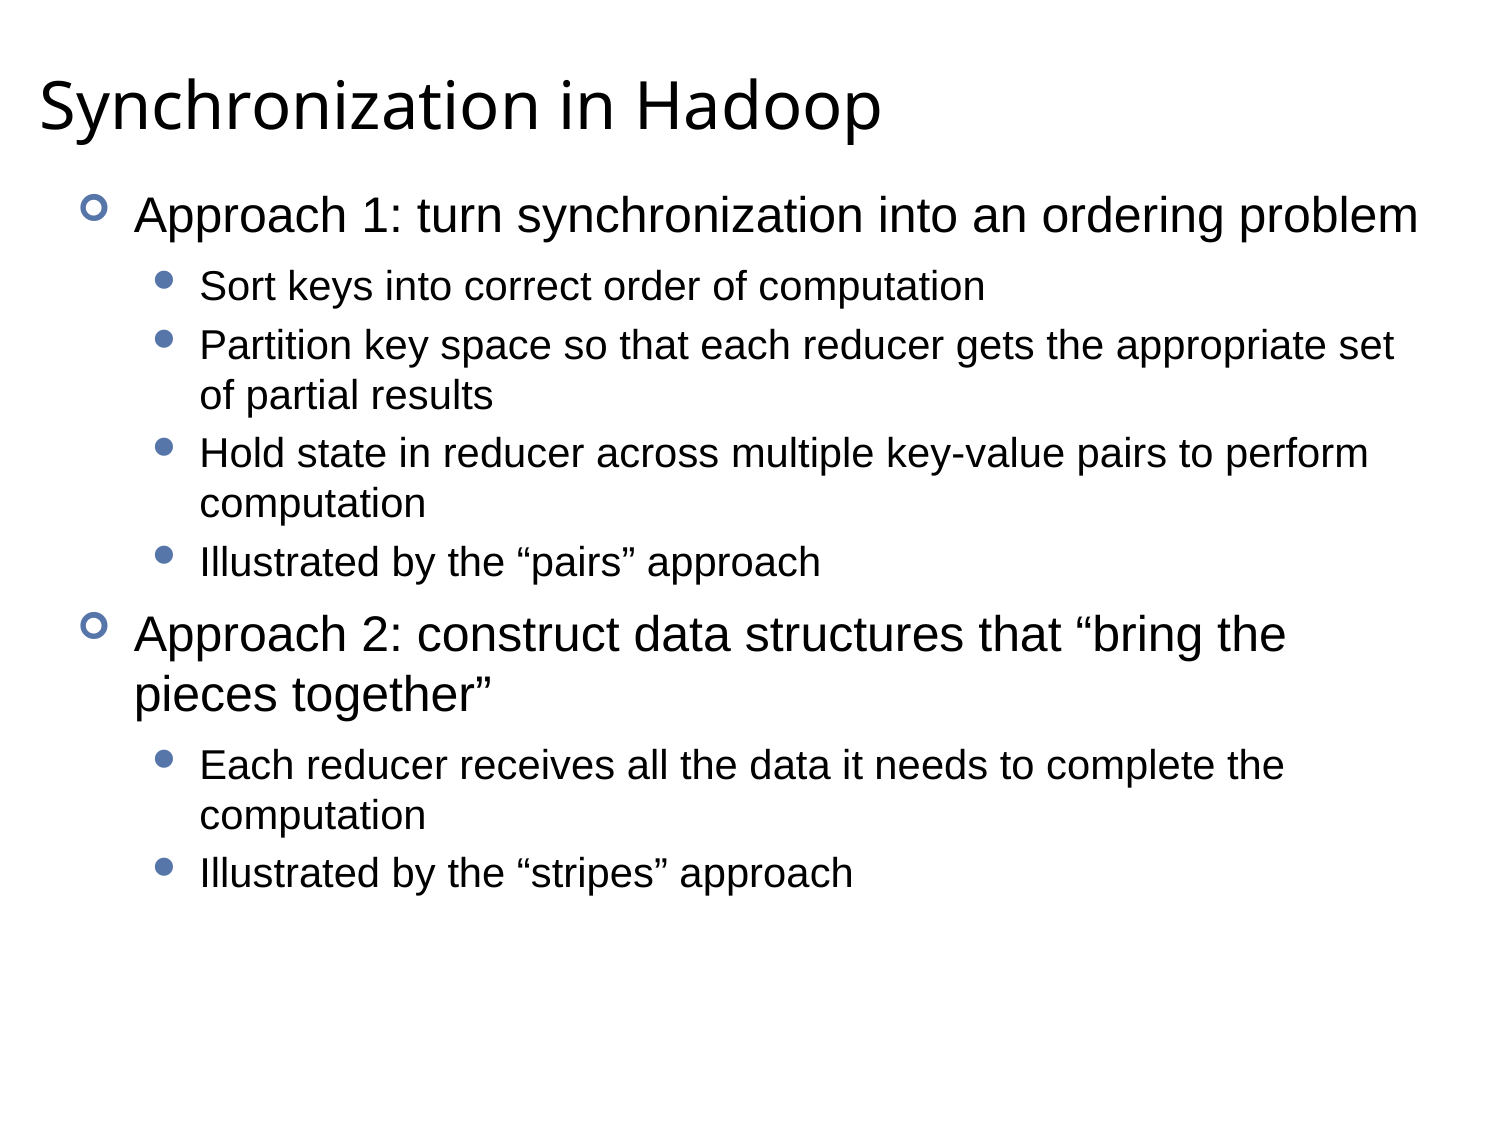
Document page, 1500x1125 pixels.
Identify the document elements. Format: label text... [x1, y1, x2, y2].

list Approach 1: turn synchronization into an ordering problem Sort keys into correct order of computation Partition key space so that each reducer gets the appropriate set of partial results Hold state in reducer across multiple key-value pairs to perform computation Illustrated by the “pairs” approach Approach 2: construct data structures that “bring the pieces together” Each reducer receives all the data it needs to complete the computation Illustrated by the “stripes” approach [62, 174, 1451, 1013]
title Synchronization in Hadoop [24, 18, 1451, 188]
